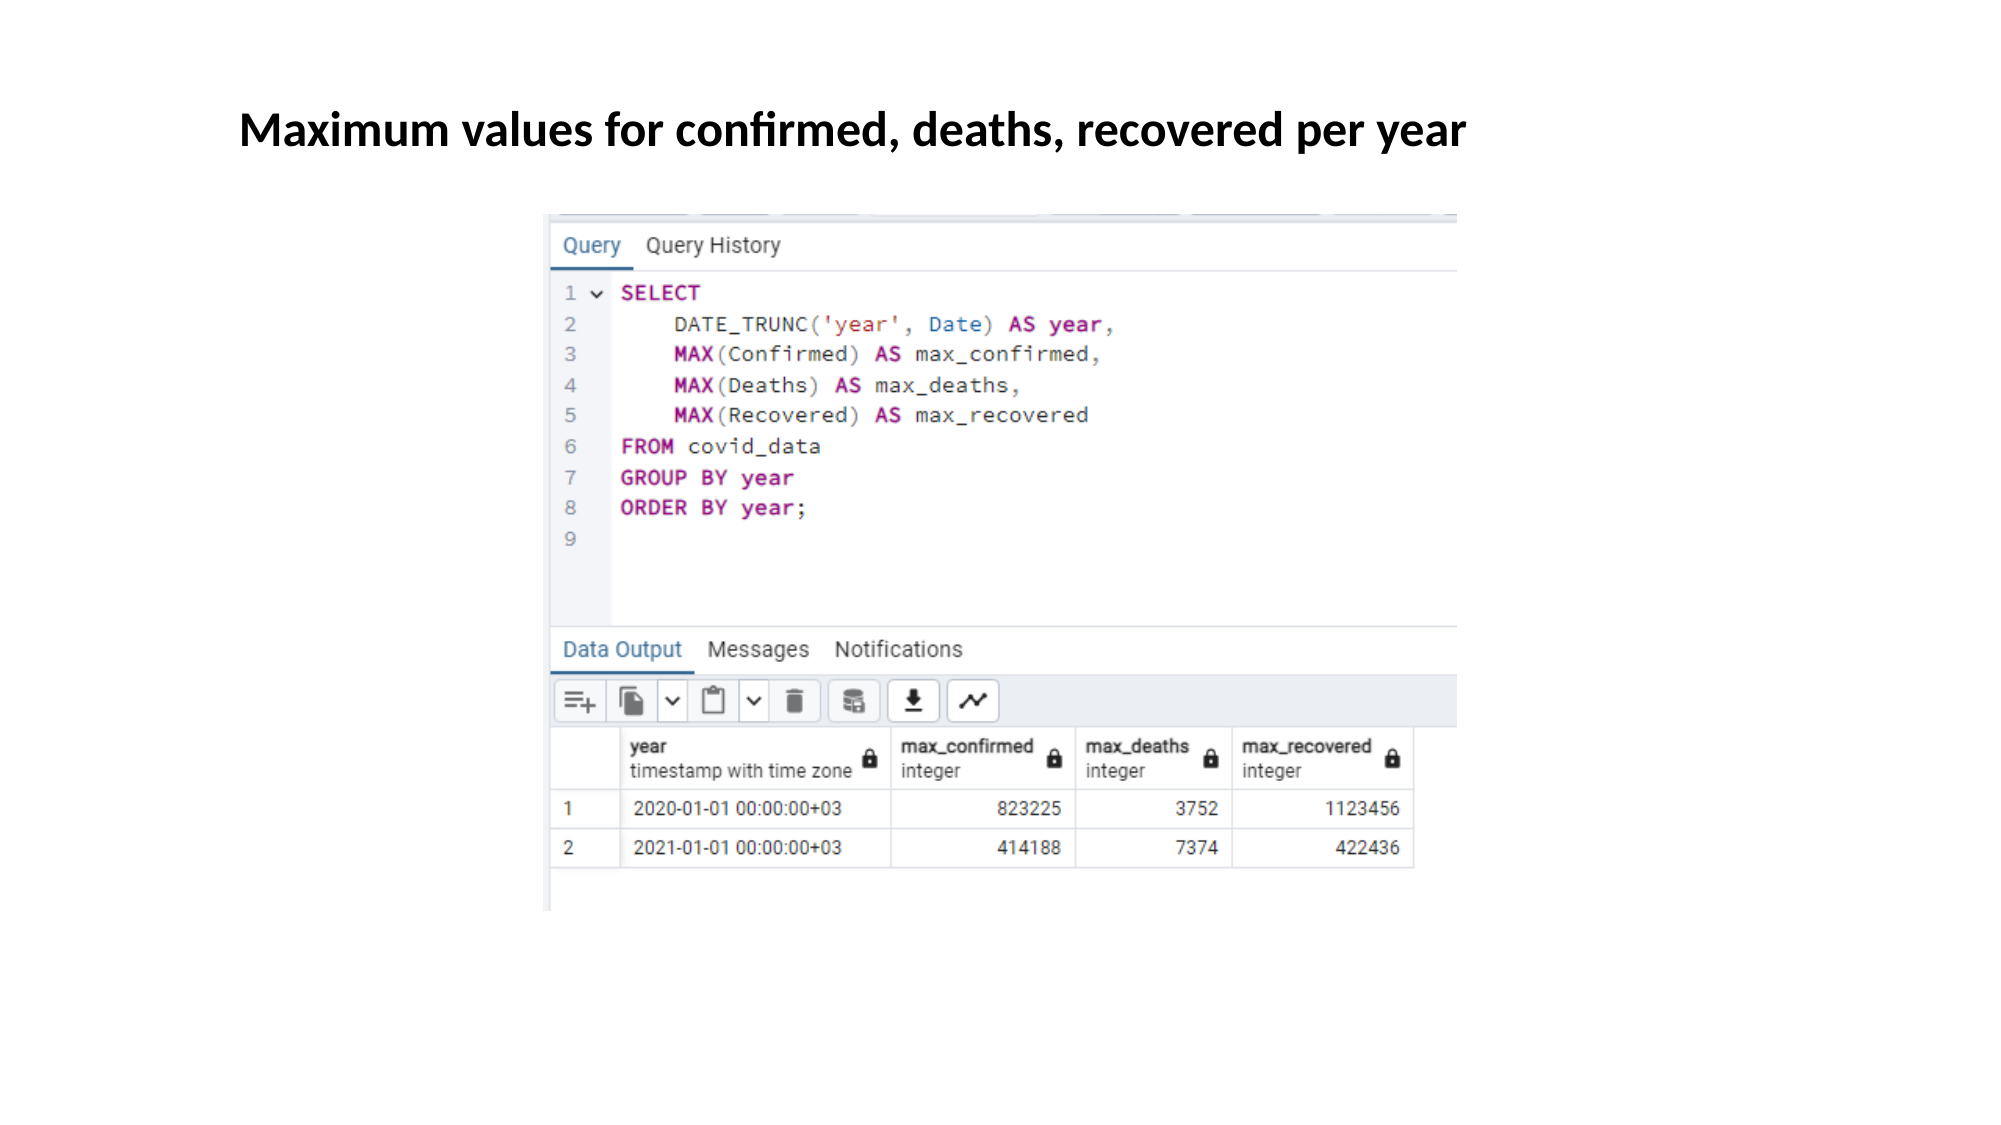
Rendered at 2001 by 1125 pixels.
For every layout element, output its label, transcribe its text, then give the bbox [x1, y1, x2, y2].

picture [543, 214, 1457, 911]
text_box Maximum values for confirmed, deaths, recovered per year [224, 88, 1548, 164]
